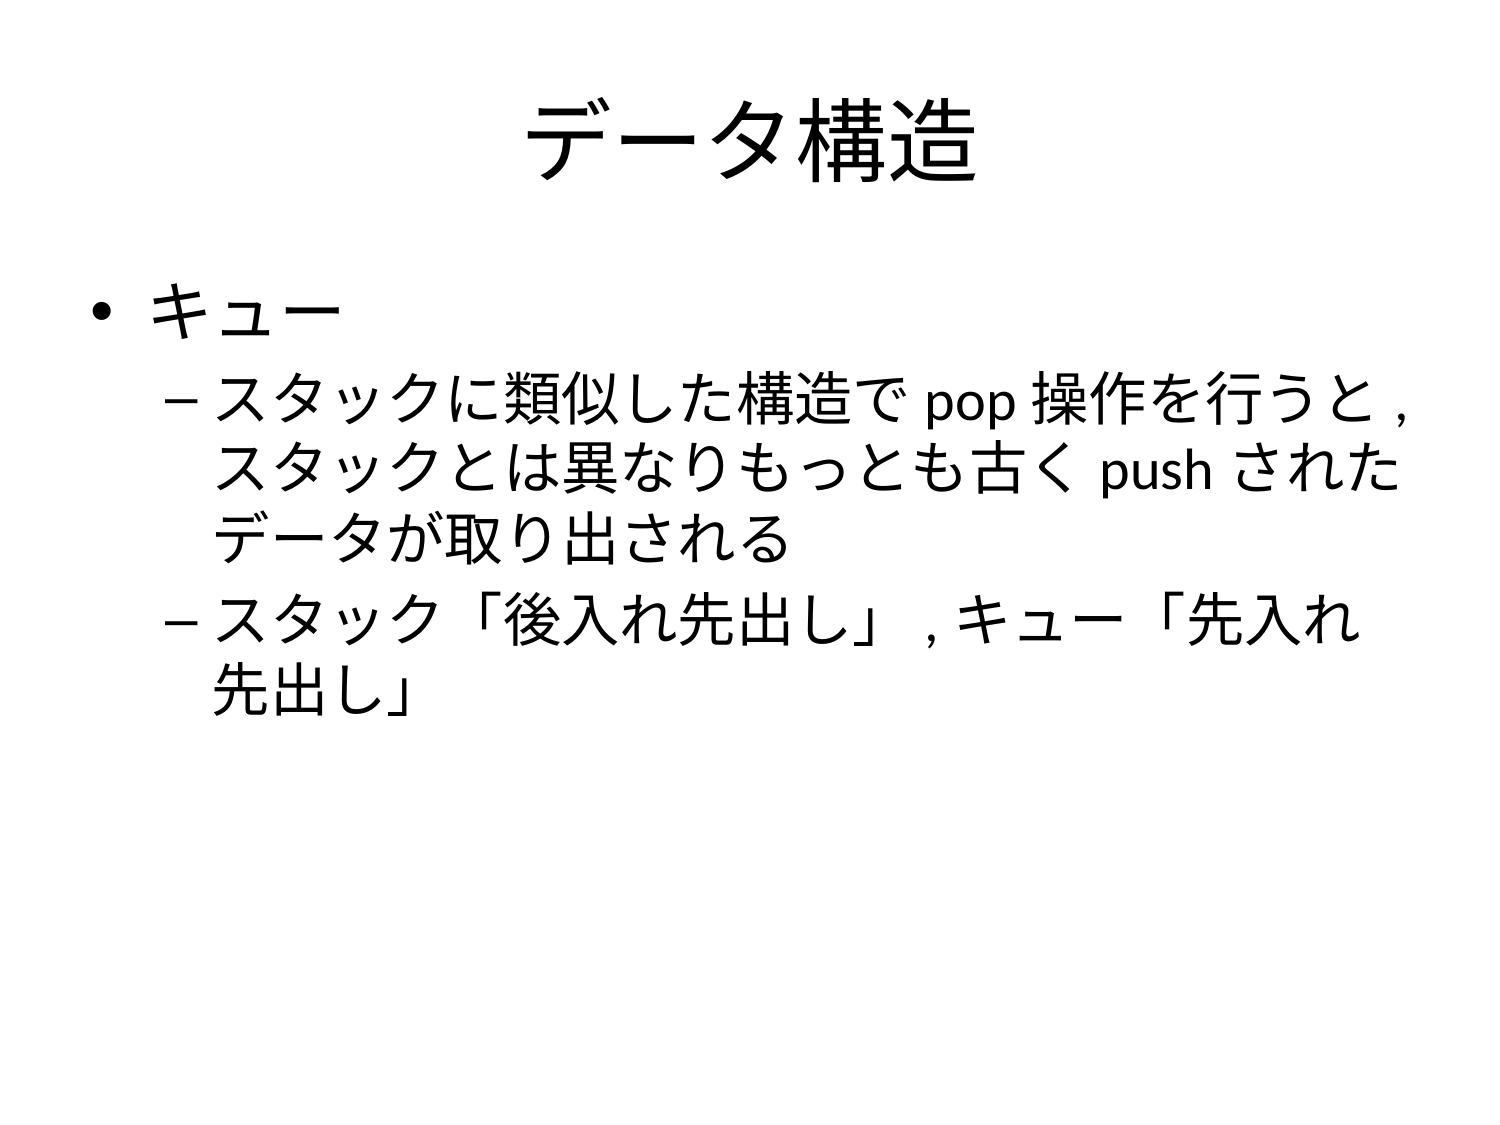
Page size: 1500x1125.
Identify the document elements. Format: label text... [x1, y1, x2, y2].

title データ構造 [75, 45, 1425, 233]
list キュー スタックに類似した構造でpop操作を行うと,スタックとは異なりもっとも古くpushされたデータが取り出される スタック「後入れ先出し」,キュー「先入れ先出し」 [75, 262, 1425, 1005]
